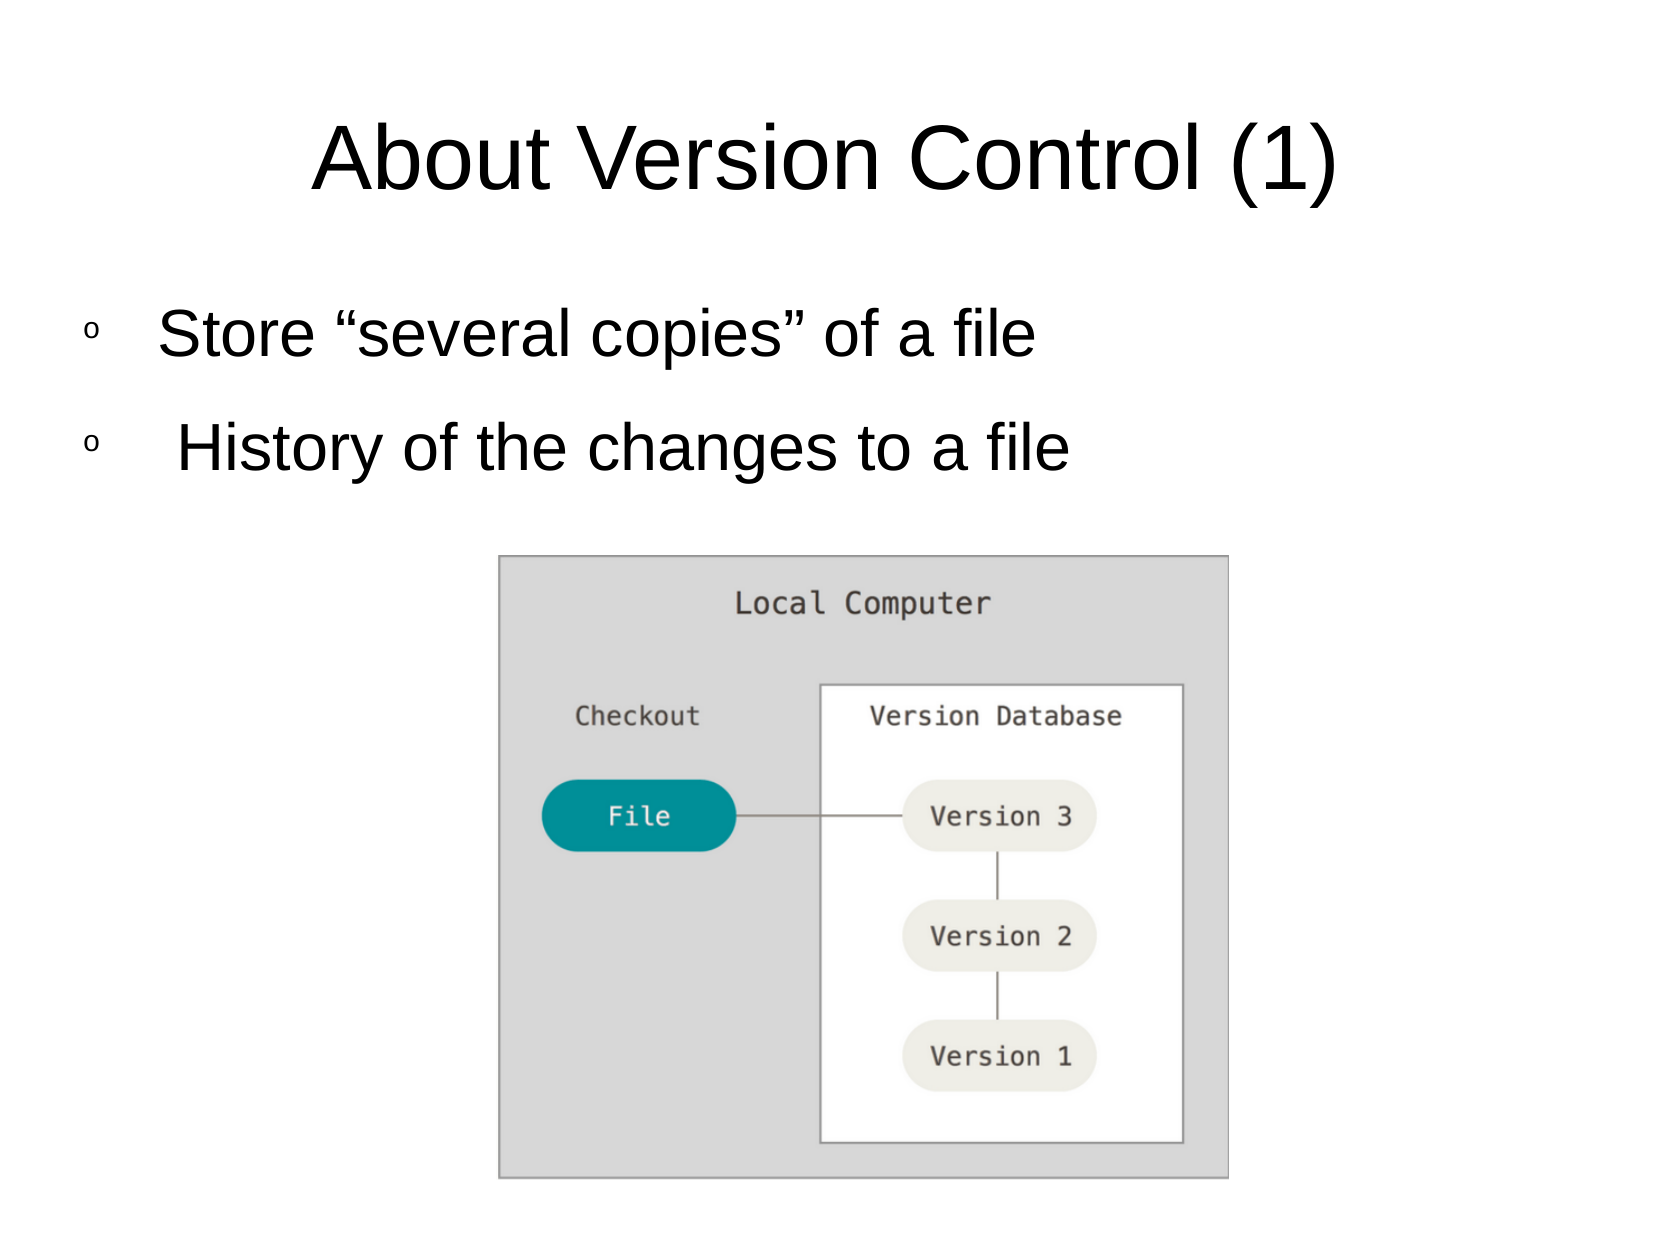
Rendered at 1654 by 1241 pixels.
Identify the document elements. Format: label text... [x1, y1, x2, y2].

list Store “several copies” of a file History of the changes to a file [82, 290, 1571, 515]
picture [495, 555, 1229, 1180]
title About Version Control (1) [82, 49, 1571, 257]
